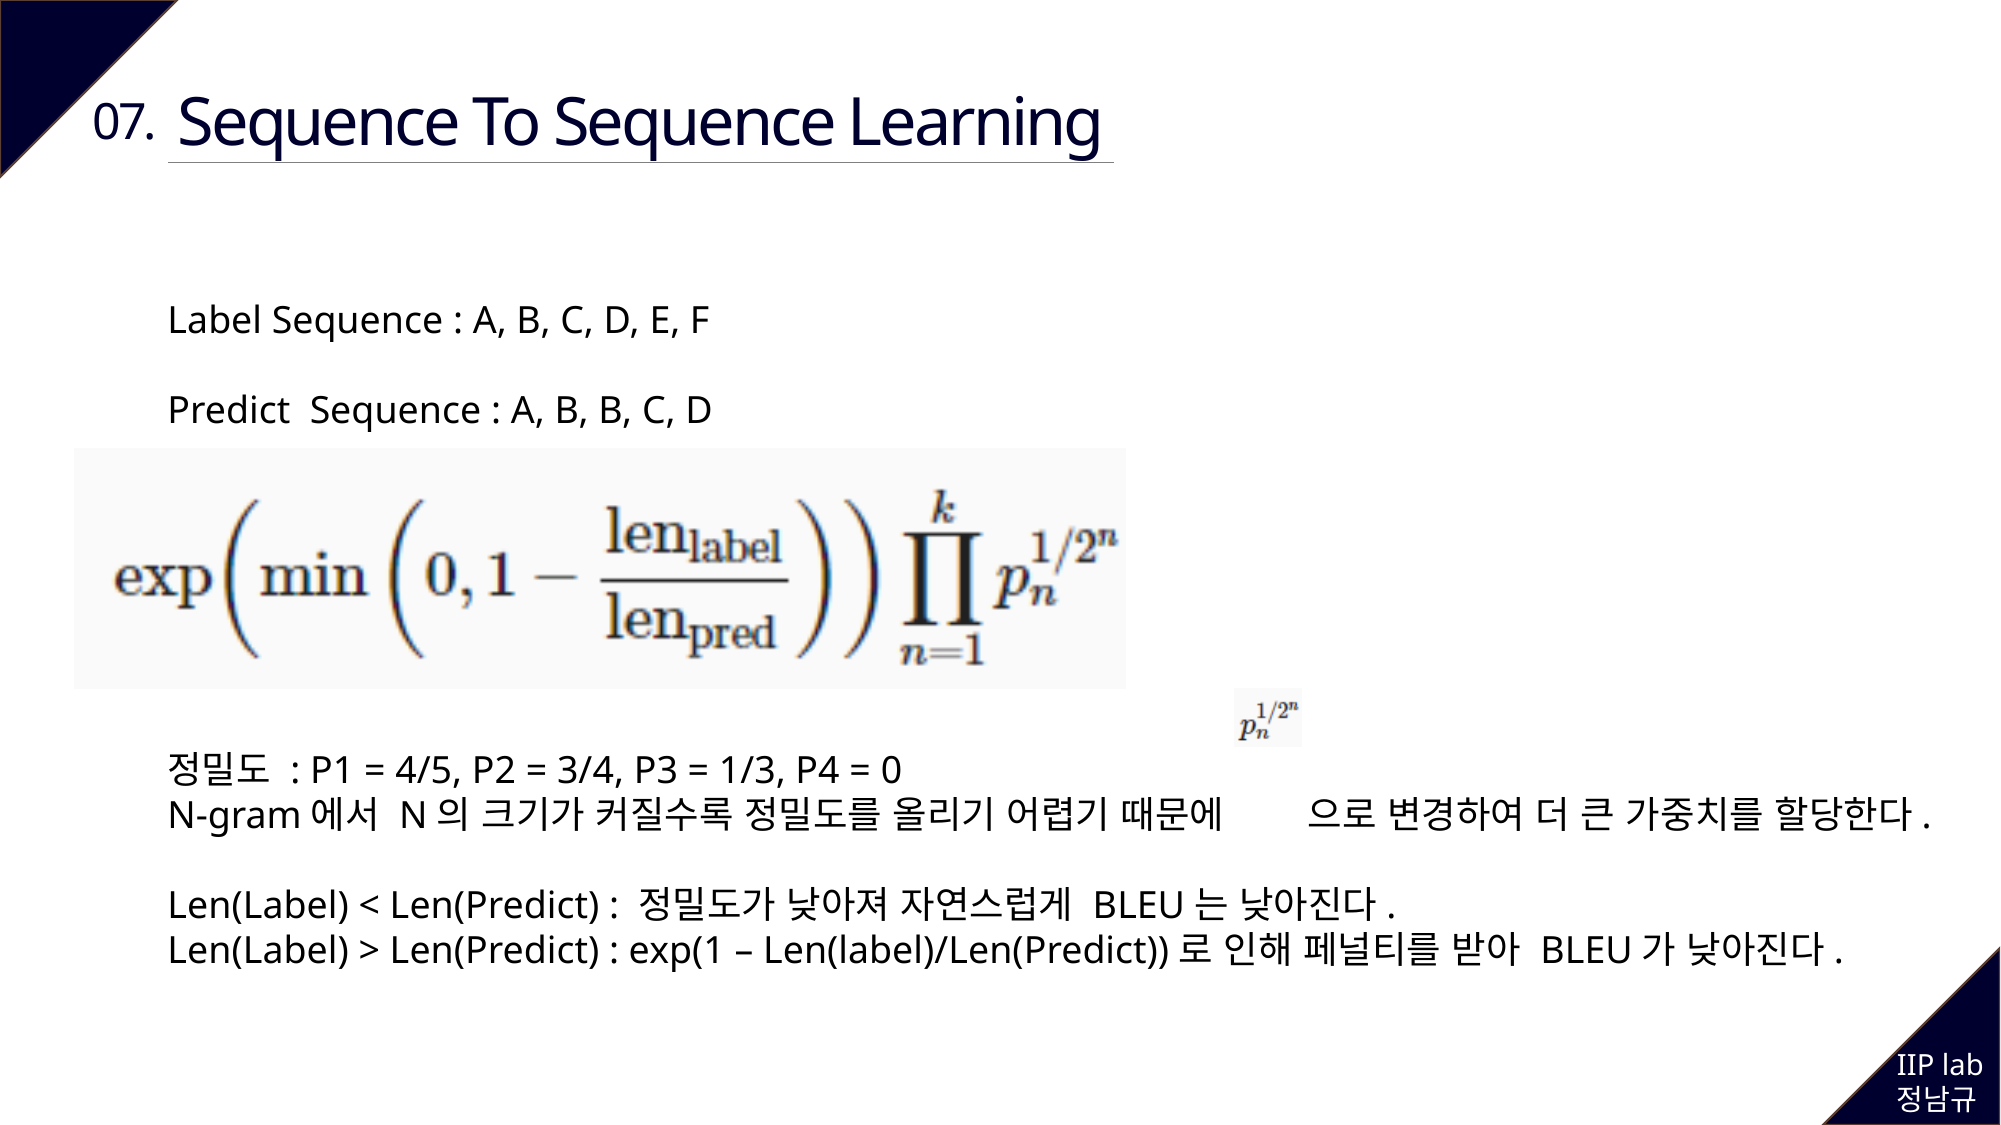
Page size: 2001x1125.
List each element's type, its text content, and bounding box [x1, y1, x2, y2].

picture [1234, 688, 1302, 747]
text_box Label Sequence : A, B, C, D, E, F Predict Sequence : A, B, B, C, D 정밀도 : P1 = 4/5, P2 = 3/4, P3 = 1/3, P4 = 0 N-gram에서 N의 크기가 커질수록 정밀도를 올리기 어렵기 때문에 으로 변경하여 더 큰 가중치를 할당한다. Len(Label) < Len(Predict) : 정밀도가 낮아져 자연스럽게 BLEU는 낮아진다. Len(Label) > Len(Predict) : exp(1 – Len(label)/Len(Predict))로 인해 페널티를 받아 BLEU가 낮아진다. [152, 288, 1957, 979]
text_box Sequence To Sequence Learning [162, 71, 1120, 167]
picture [74, 448, 1126, 689]
text_box IIP lab 정남규 [1882, 1039, 2000, 1124]
text_box 07. [78, 81, 172, 157]
